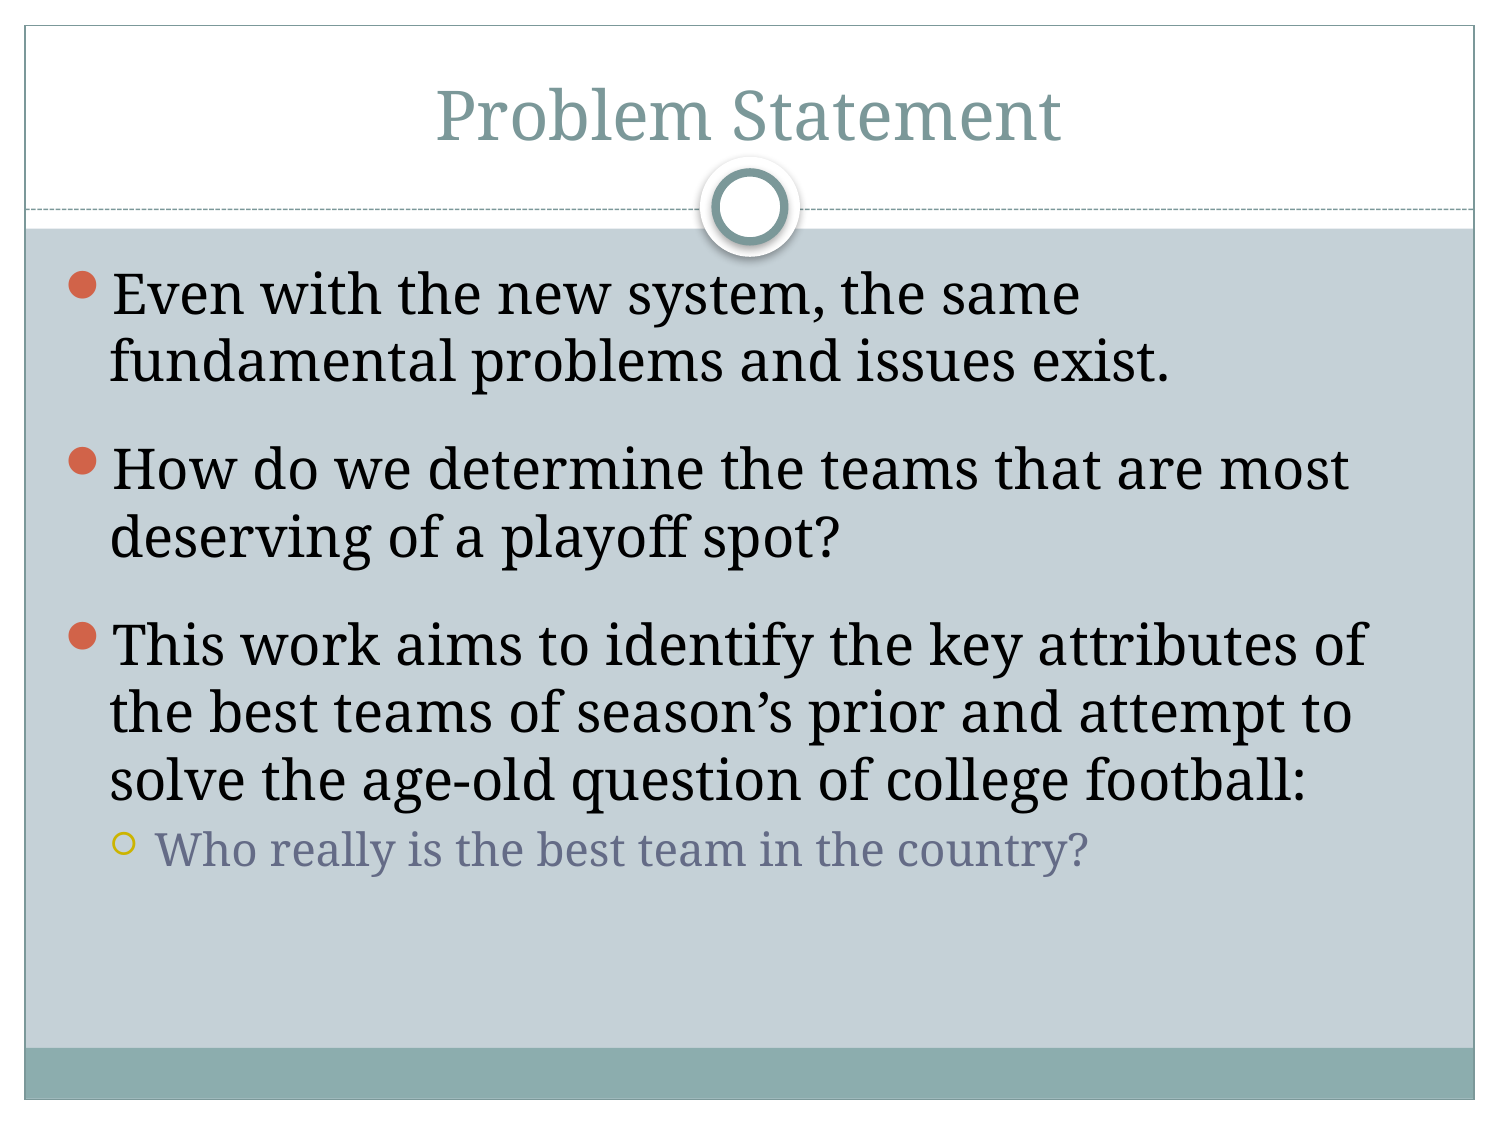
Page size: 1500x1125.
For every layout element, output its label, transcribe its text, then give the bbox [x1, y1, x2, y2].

title Problem Statement [49, 37, 1450, 162]
list Even with the new system, the same fundamental problems and issues exist. How do we determine the teams that are most deserving of a playoff spot? This work aims to identify the key attributes of the best teams of season’s prior and attempt to solve the age-old question of college football: Who really is the best team in the country? [49, 250, 1445, 1001]
